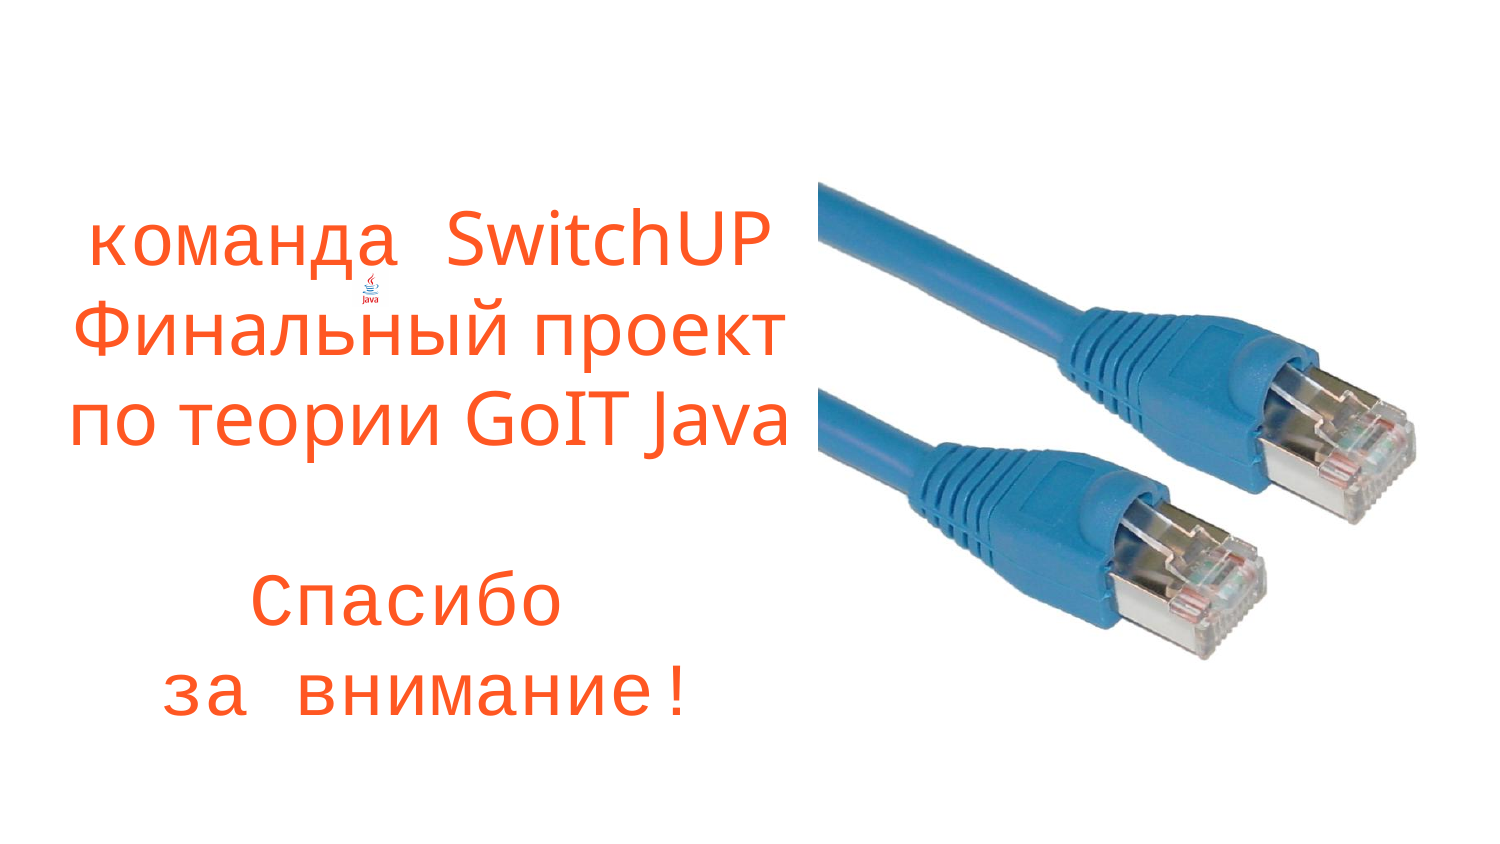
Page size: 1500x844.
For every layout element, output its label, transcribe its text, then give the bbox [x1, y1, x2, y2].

list команда SwitchUP Финальный проект по теории GoIT Java Спасибо за внимание! [41, 175, 819, 741]
picture [352, 270, 390, 308]
picture [818, 121, 1420, 723]
